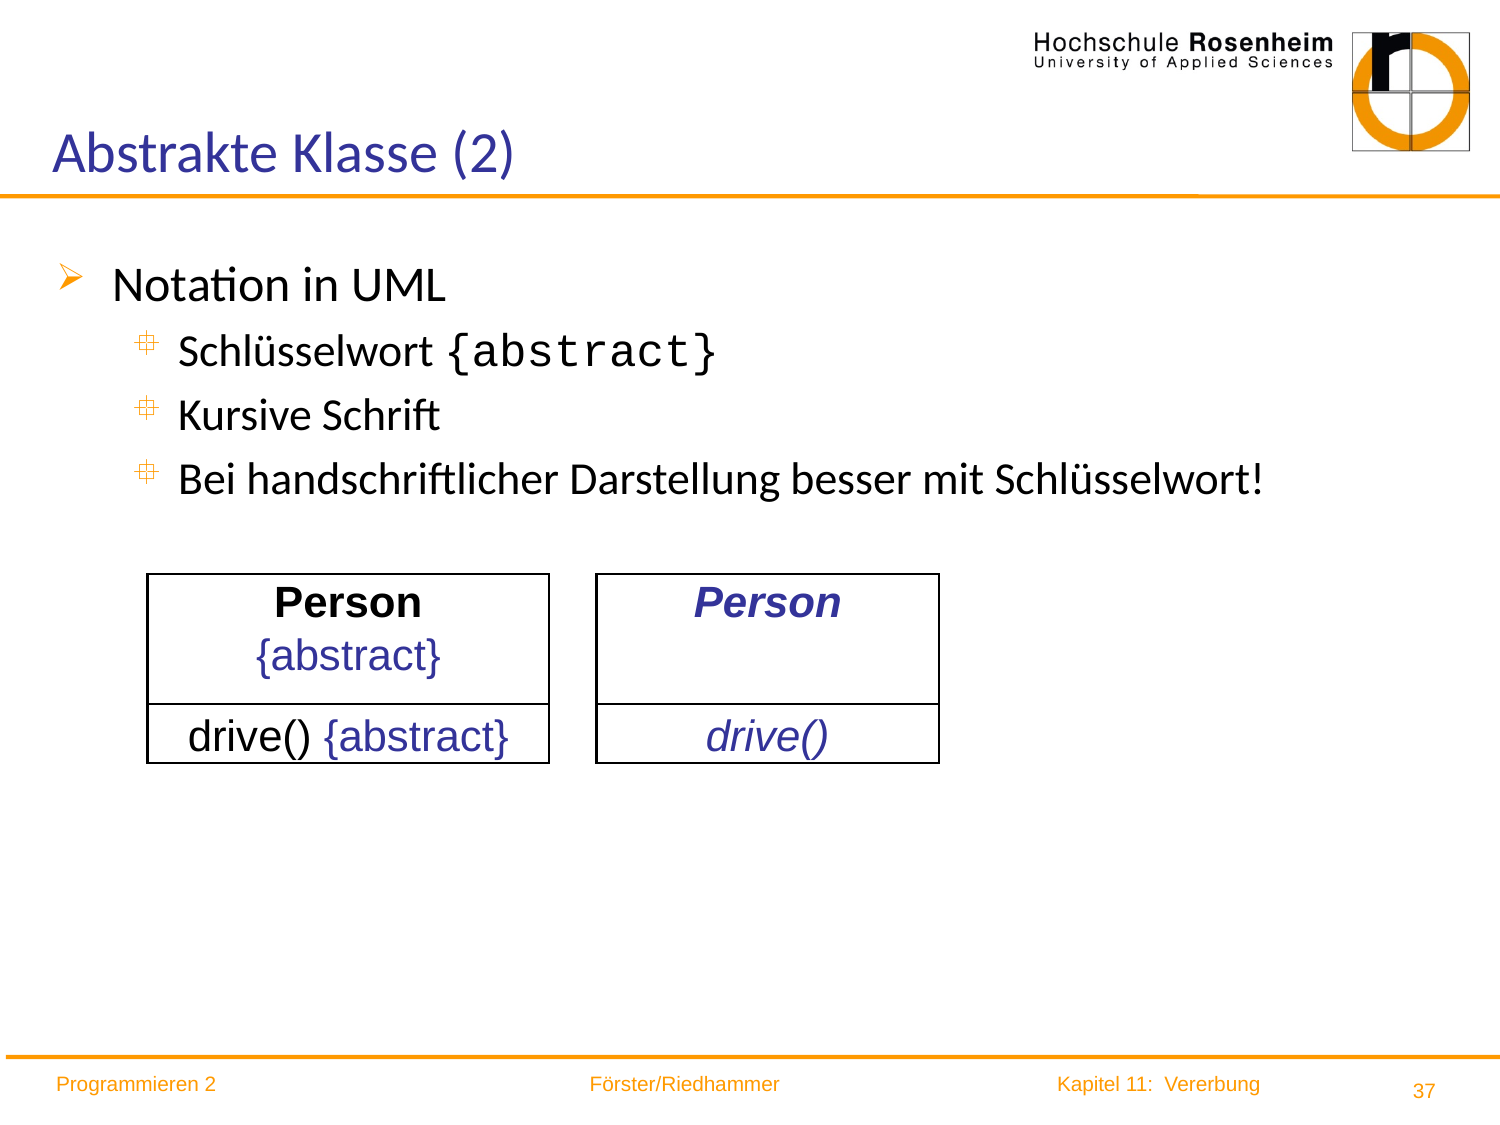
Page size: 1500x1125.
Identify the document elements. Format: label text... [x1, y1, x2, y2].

picture [1033, 31, 1471, 153]
list Notation in UML Schlüsselwort {abstract} Kursive Schrift Bei handschriftlicher Darstellung besser mit Schlüsselwort! [41, 243, 1470, 1059]
text_box drive() {abstract} [147, 704, 550, 764]
text_box Person [596, 574, 939, 704]
text_box drive() [596, 704, 939, 764]
text_box Person {abstract} [147, 574, 550, 704]
title Abstrakte Klasse (2) [52, 45, 940, 185]
